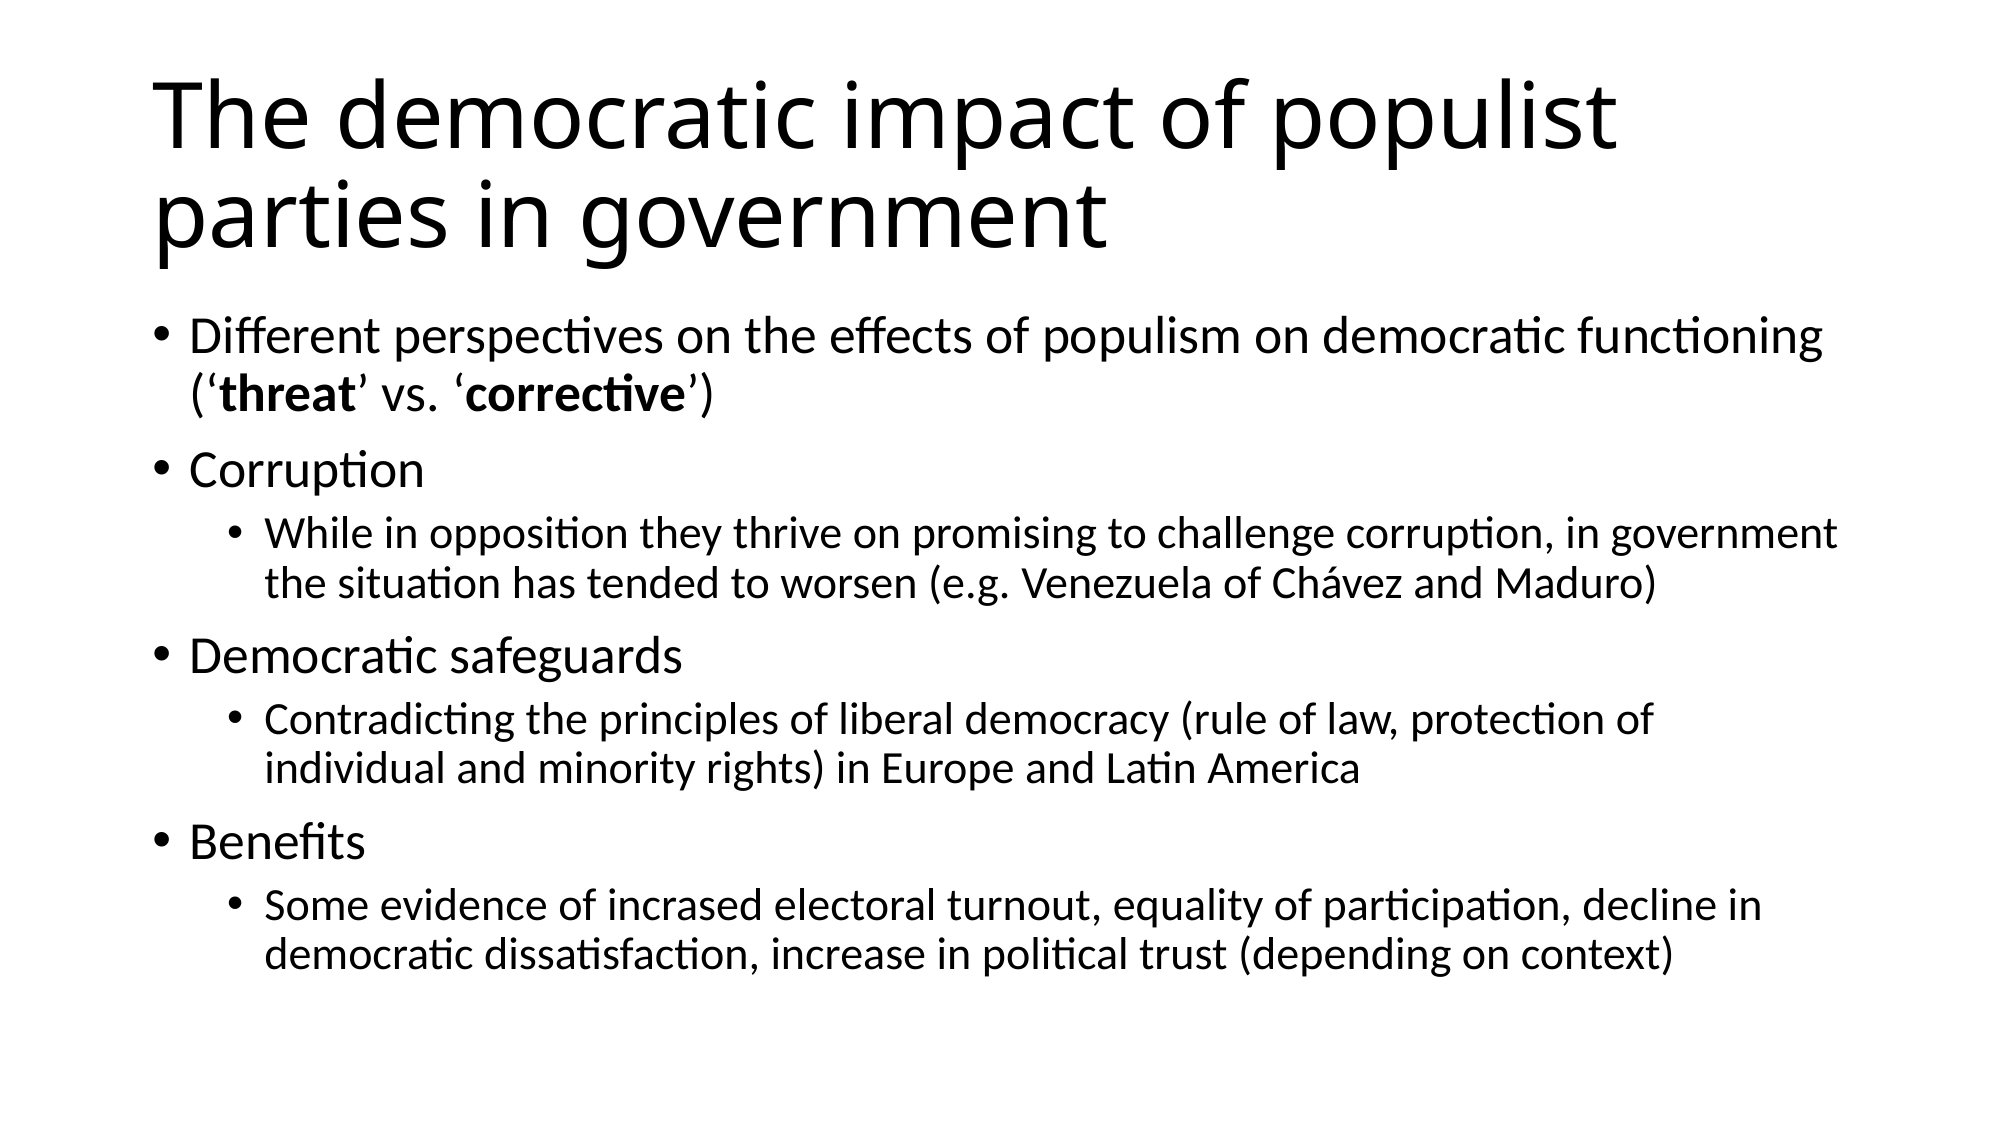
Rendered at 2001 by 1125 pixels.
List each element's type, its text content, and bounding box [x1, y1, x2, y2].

list Different perspectives on the effects of populism on democratic functioning (‘threat’ vs. ‘corrective’) Corruption While in opposition they thrive on promising to challenge corruption, in government the situation has tended to worsen (e.g. Venezuela of Chávez and Maduro) Democratic safeguards Contradicting the principles of liberal democracy (rule of law, protection of individual and minority rights) in Europe and Latin America Benefits Some evidence of incrased electoral turnout, equality of participation, decline in democratic dissatisfaction, increase in political trust (depending on context) [137, 299, 1863, 1014]
title The democratic impact of populist parties in government [137, 59, 1863, 278]
